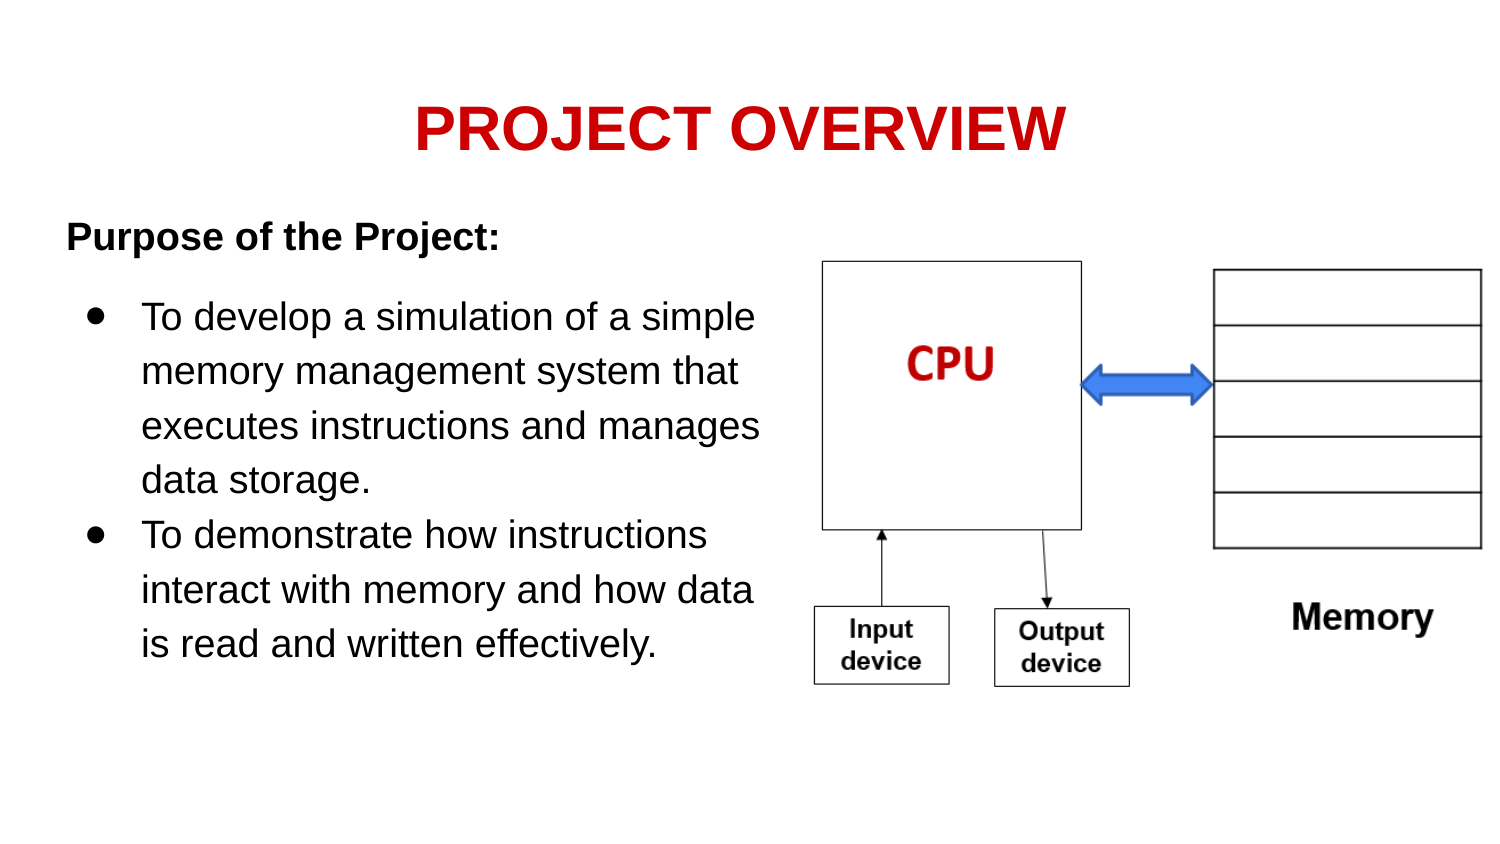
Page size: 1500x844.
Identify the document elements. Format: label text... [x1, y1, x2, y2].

title PROJECT OVERVIEW [51, 72, 1449, 167]
picture [802, 238, 1500, 727]
list Purpose of the Project: To develop a simulation of a simple memory management system that executes instructions and manages data storage. To demonstrate how instructions interact with memory and how data is read and written effectively. [51, 189, 803, 750]
